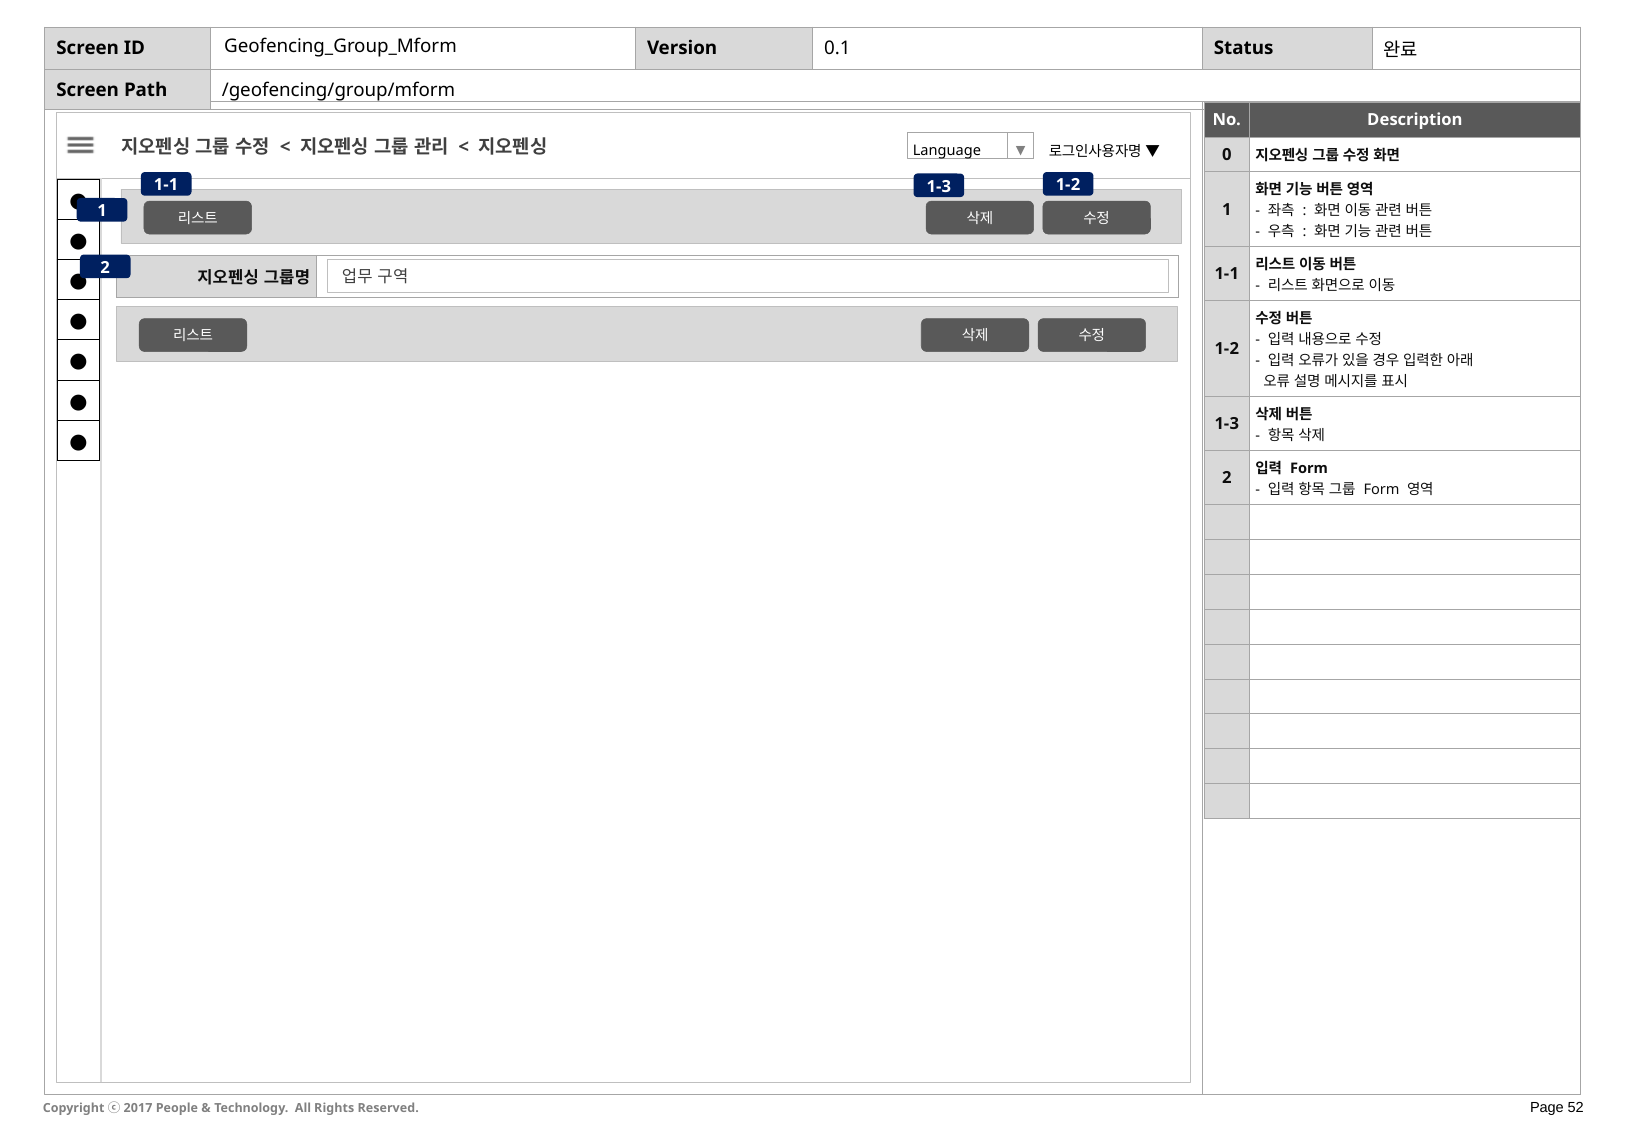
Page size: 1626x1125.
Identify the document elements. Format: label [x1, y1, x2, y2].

text_box [327, 259, 1169, 293]
table_cell [1205, 172, 1249, 246]
table_cell [1205, 451, 1249, 504]
table_cell [1250, 575, 1580, 609]
text_box [116, 306, 1177, 361]
table_cell [58, 260, 99, 299]
table_cell [1205, 397, 1249, 450]
table_cell [1205, 645, 1249, 679]
table_header [58, 180, 99, 219]
table_cell [1250, 645, 1580, 679]
table_cell [1205, 714, 1249, 748]
table_cell [58, 340, 99, 380]
picture [60, 126, 100, 163]
table_cell [1250, 749, 1580, 783]
table_cell [1250, 397, 1580, 450]
table_cell [1250, 680, 1580, 713]
table_cell [58, 421, 99, 460]
table_cell [1250, 784, 1580, 818]
table_cell [1250, 714, 1580, 748]
table_header [1205, 103, 1249, 137]
table_cell [1205, 575, 1249, 609]
table_cell [58, 220, 99, 259]
table_cell [1250, 172, 1580, 246]
table_cell [1205, 505, 1249, 539]
table_cell [1250, 247, 1580, 300]
table_cell [1205, 540, 1249, 574]
title [208, 25, 1206, 66]
table_cell [1205, 749, 1249, 783]
table_cell [1250, 505, 1580, 539]
table_header [1250, 103, 1580, 137]
table_cell [45, 70, 210, 109]
table_header [317, 256, 1178, 297]
table_cell [1205, 301, 1249, 396]
table_cell [1205, 247, 1249, 300]
table_cell [1205, 138, 1249, 171]
table_cell [58, 381, 99, 420]
table_header [1373, 28, 1580, 69]
table_cell [1250, 540, 1580, 574]
table_cell [58, 300, 99, 339]
table_cell [1250, 451, 1580, 504]
table_header [117, 256, 316, 297]
table_cell [1205, 680, 1249, 713]
table_cell [1250, 138, 1580, 171]
table_cell [1250, 301, 1580, 396]
table_cell [1250, 610, 1580, 644]
text_box [56, 112, 1191, 1083]
table_header [1203, 28, 1372, 69]
table_cell [211, 70, 1580, 109]
table_header [45, 28, 210, 69]
table_cell [1205, 784, 1249, 818]
table_cell [1205, 610, 1249, 644]
